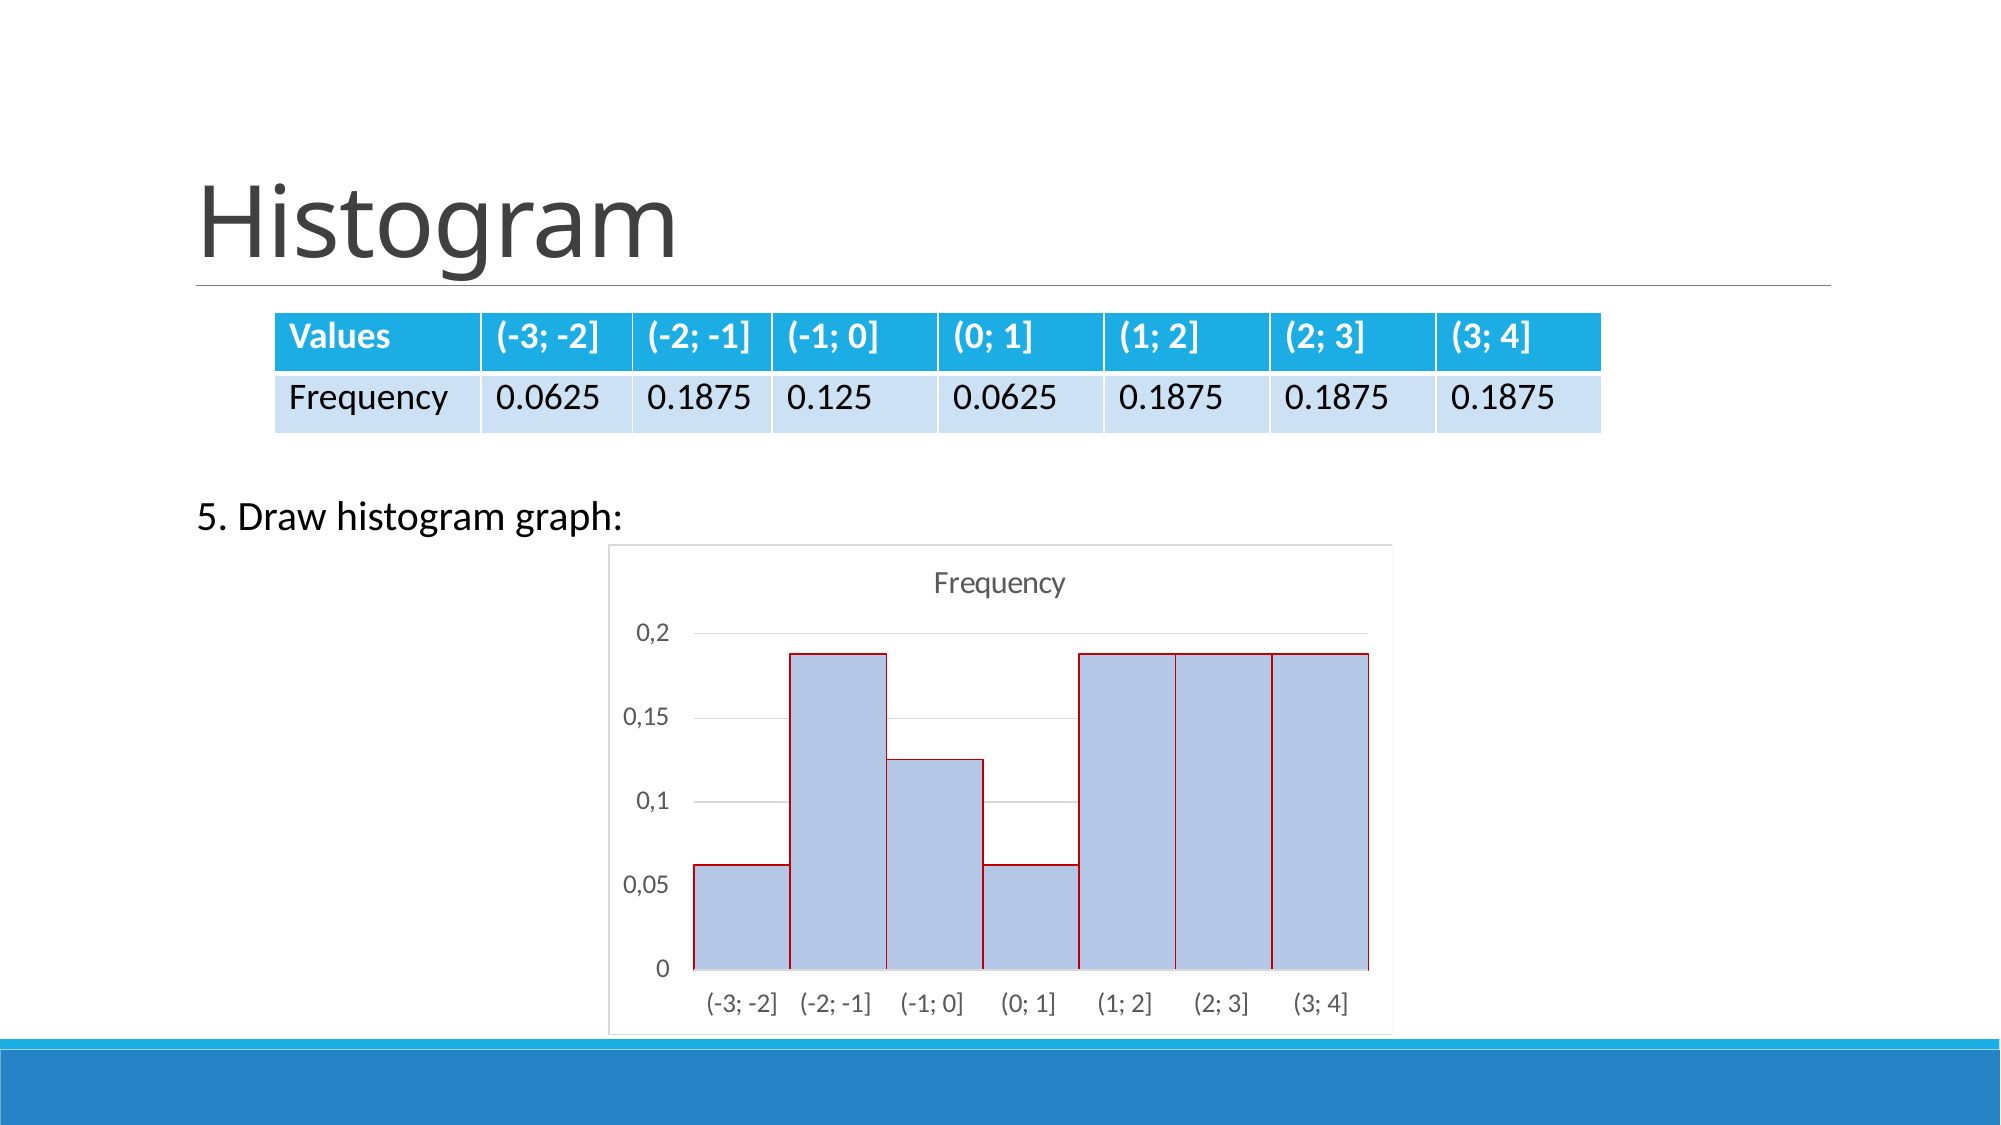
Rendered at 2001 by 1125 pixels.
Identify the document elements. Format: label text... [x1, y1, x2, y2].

table_cell 0.0625 [482, 376, 632, 433]
table_header (1; 2] [1105, 313, 1269, 371]
table_header (0; 1] [939, 313, 1103, 371]
table_header (-1; 0] [773, 313, 937, 371]
table_header Values [275, 313, 480, 371]
table_header (2; 3] [1271, 313, 1435, 371]
text_box 5. Draw histogram graph: [181, 481, 639, 546]
table_header (-2; -1] [633, 313, 771, 371]
table_header (3; 4] [1437, 313, 1601, 371]
title Histogram [180, 47, 1830, 285]
table_cell 0.1875 [1271, 376, 1435, 433]
table_cell 0.1875 [633, 376, 771, 433]
table_cell Frequency [275, 376, 480, 433]
table_header (-3; -2] [482, 313, 632, 371]
table_cell 0.1875 [1105, 376, 1269, 433]
picture [607, 543, 1393, 1035]
table_cell 0.0625 [939, 376, 1103, 433]
table_cell 0.1875 [1437, 376, 1601, 433]
table_cell 0.125 [773, 376, 937, 433]
